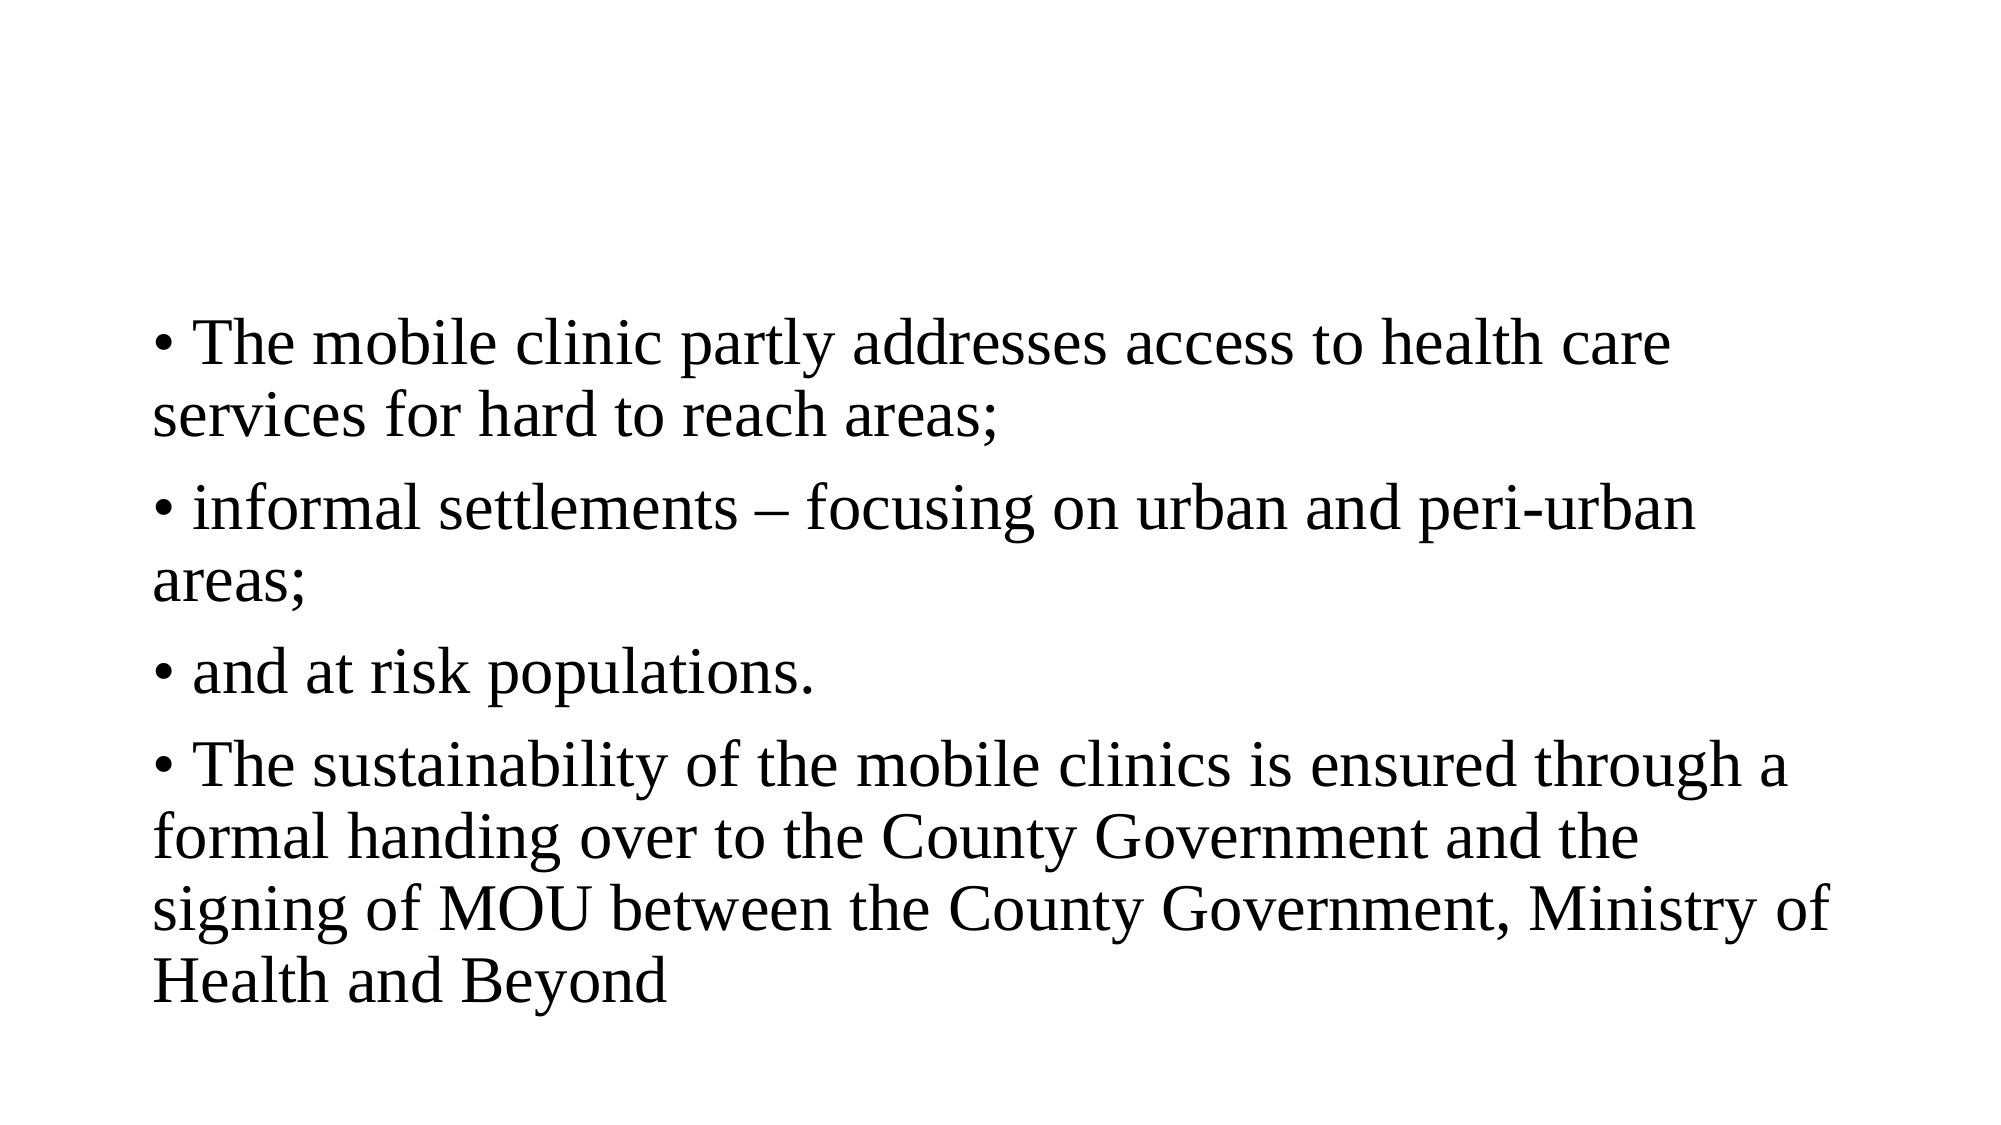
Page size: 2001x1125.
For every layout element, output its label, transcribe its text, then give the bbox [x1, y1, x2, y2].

list • The mobile clinic partly addresses access to health care services for hard to reach areas; • informal settlements – focusing on urban and peri-urban areas; • and at risk populations. • The sustainability of the mobile clinics is ensured through a formal handing over to the County Government and the signing of MOU between the County Government, Ministry of Health and Beyond [137, 299, 1863, 1014]
